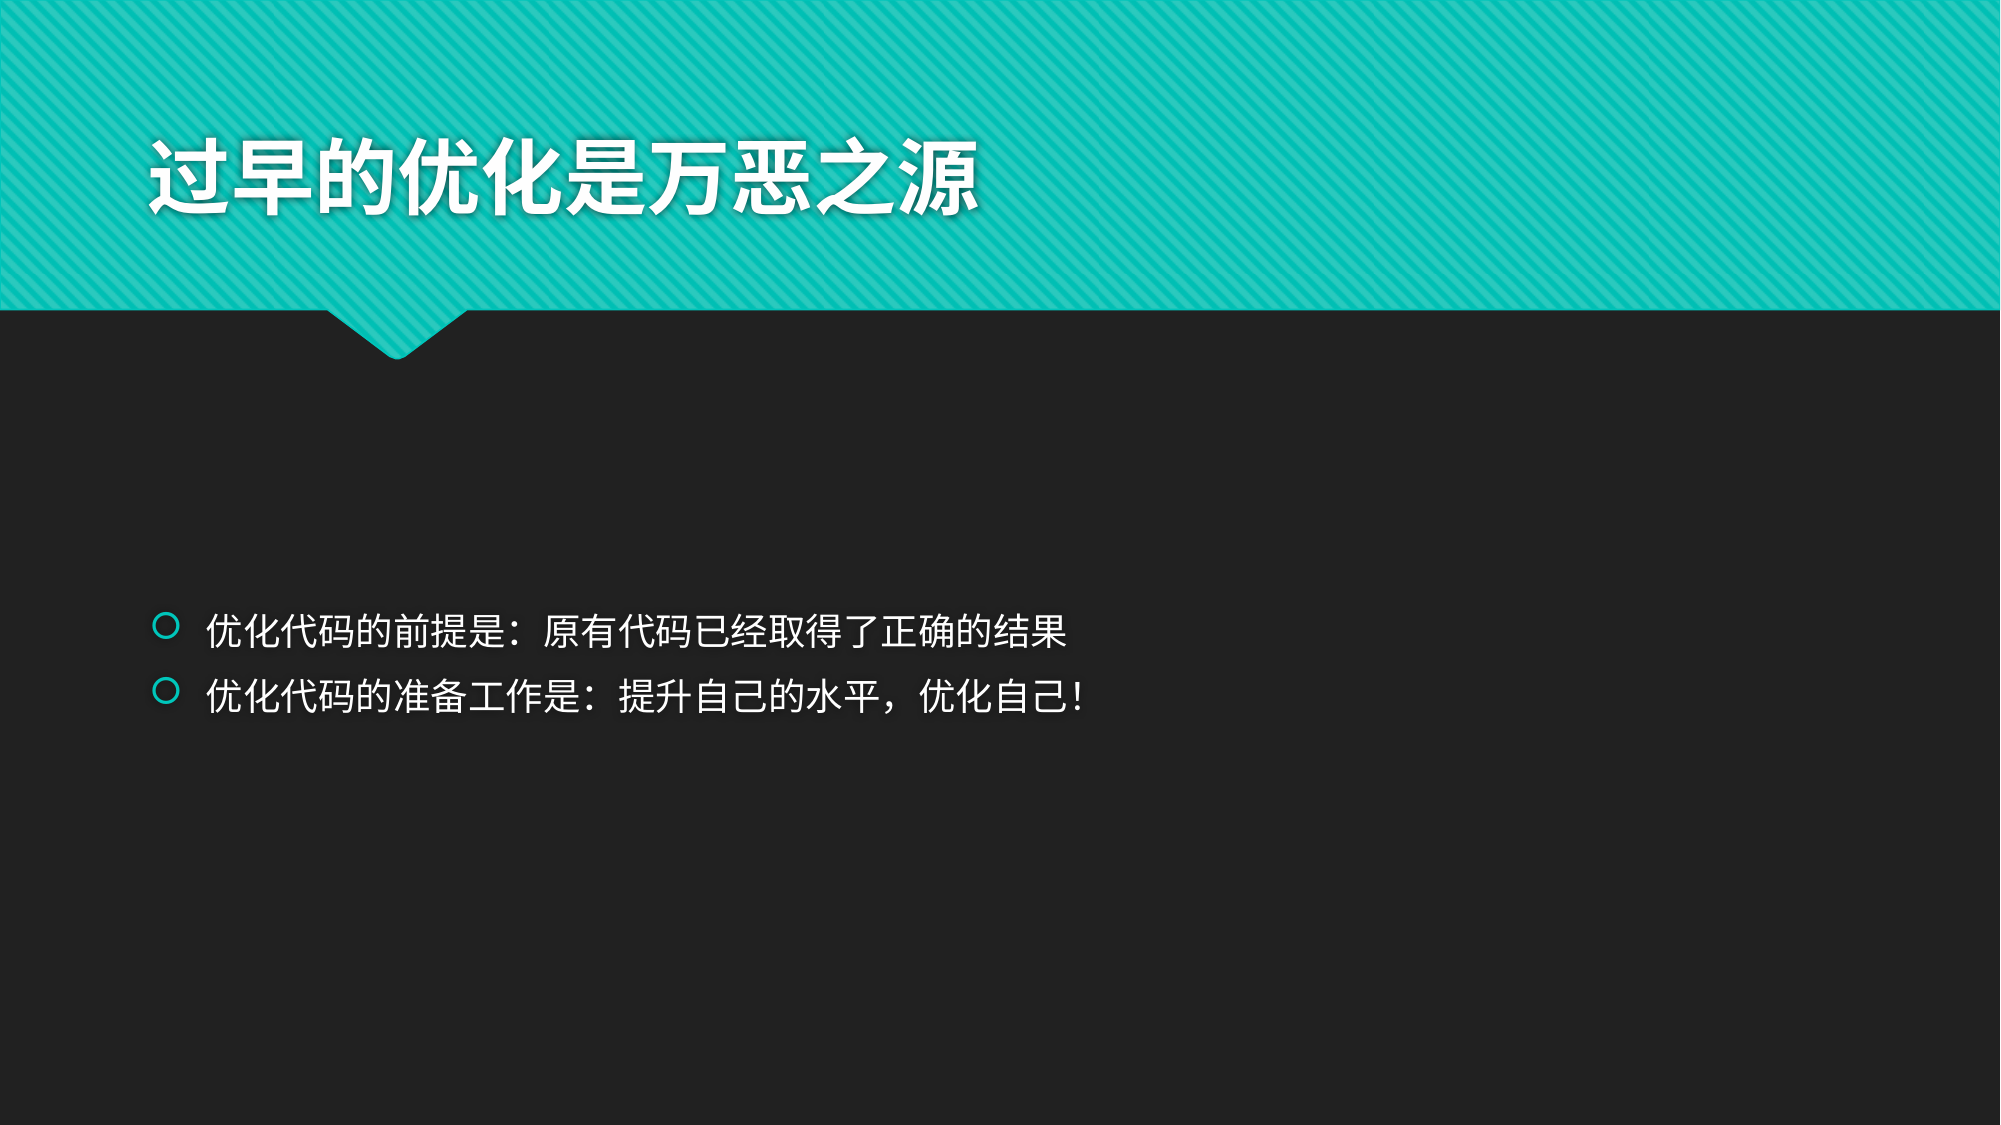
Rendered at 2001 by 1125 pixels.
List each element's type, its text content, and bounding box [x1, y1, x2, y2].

title 过早的优化是万恶之源 [132, 73, 1868, 233]
list 优化代码的前提是：原有代码已经取得了正确的结果 优化代码的准备工作是：提升自己的水平，优化自己！ [134, 364, 1866, 962]
